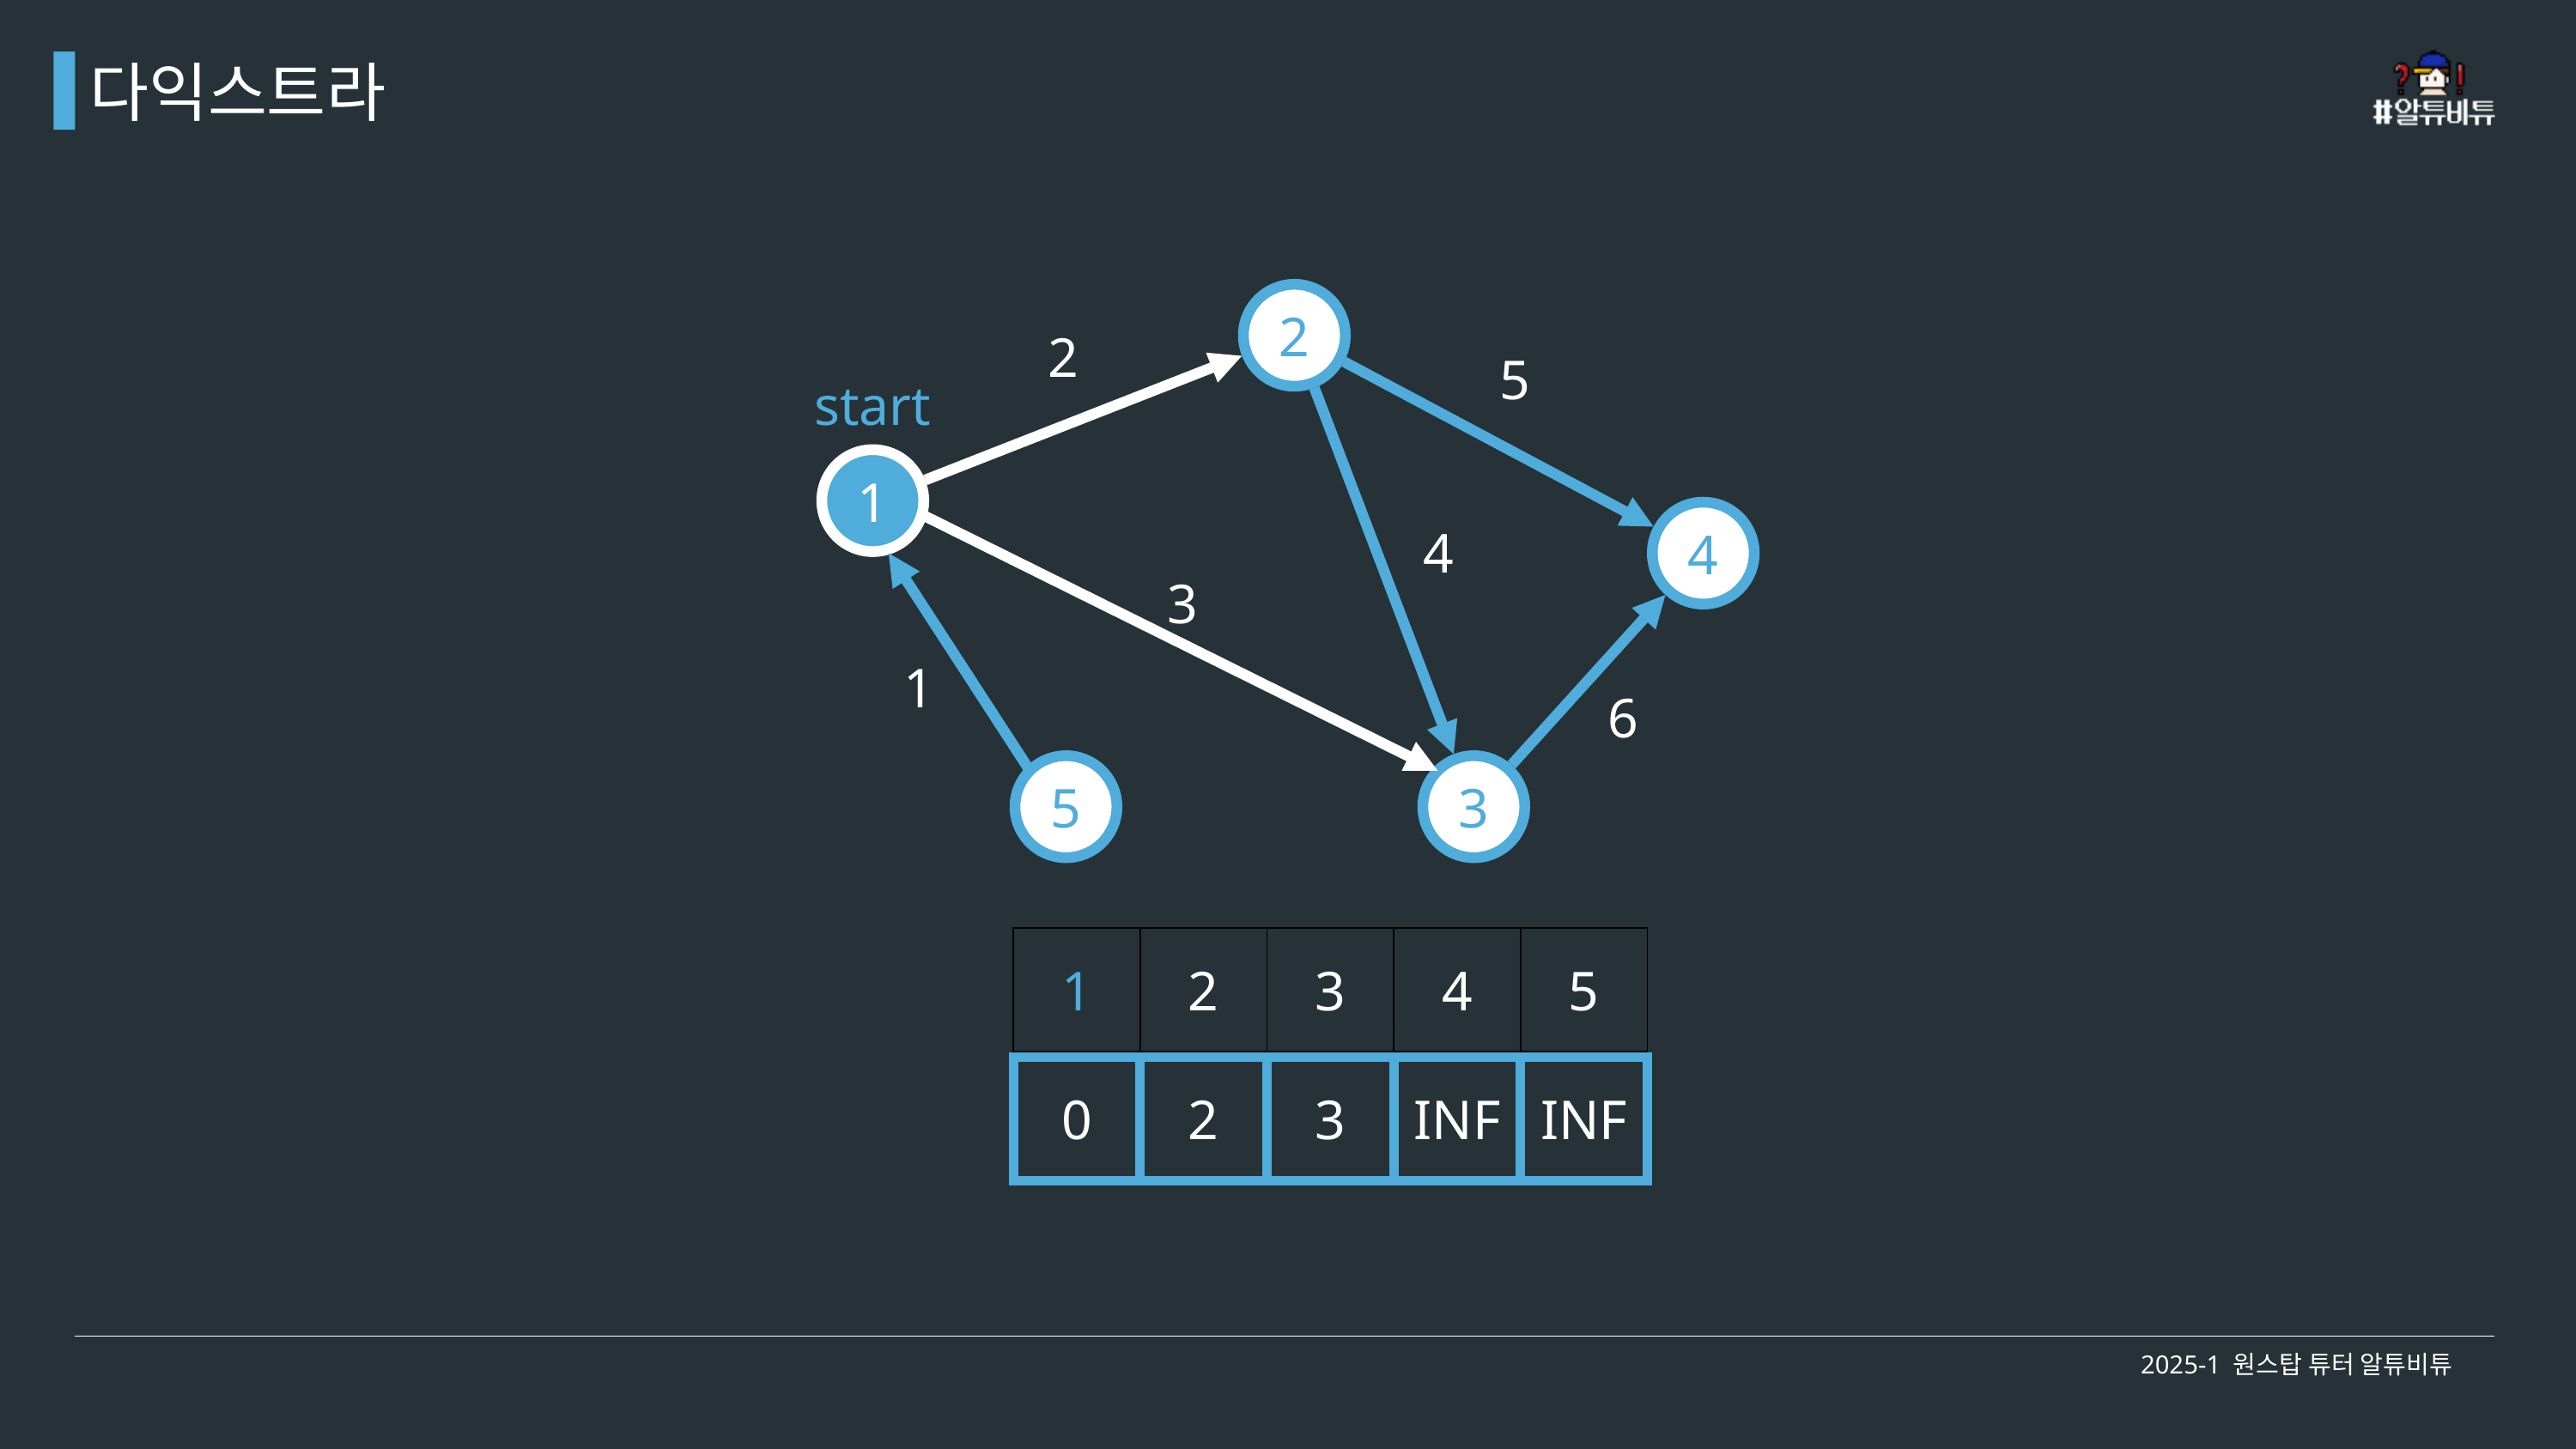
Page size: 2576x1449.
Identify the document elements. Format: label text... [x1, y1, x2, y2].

table_header 3 [1272, 1062, 1389, 1176]
table_header 4 [1394, 929, 1520, 1051]
table_header 2 [1141, 929, 1267, 1051]
text_box 1 [896, 647, 941, 725]
text_box [1349, 364, 1647, 527]
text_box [1242, 283, 1346, 387]
table_header INF [1399, 1062, 1516, 1176]
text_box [1014, 755, 1118, 858]
text_box 다익스트라 [82, 45, 1294, 136]
picture [2366, 45, 2500, 179]
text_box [1651, 501, 1755, 604]
table_header INF [1525, 1062, 1643, 1176]
table_header 3 [1267, 929, 1393, 1051]
text_box 2 [1042, 317, 1086, 395]
text_box [889, 559, 1020, 755]
text_box [927, 355, 1238, 480]
text_box 6 [1601, 677, 1646, 755]
text_box 4 [1417, 512, 1461, 590]
table_header 0 [1018, 1062, 1135, 1176]
text_box 3 [1161, 563, 1205, 641]
text_box [1315, 393, 1455, 754]
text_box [821, 449, 925, 552]
table_header 5 [1522, 929, 1647, 1051]
table_header 2 [1145, 1062, 1262, 1176]
text_box start [757, 365, 988, 443]
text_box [1422, 755, 1525, 858]
table_header 1 [1014, 929, 1139, 1051]
text_box 5 [1492, 340, 1537, 417]
